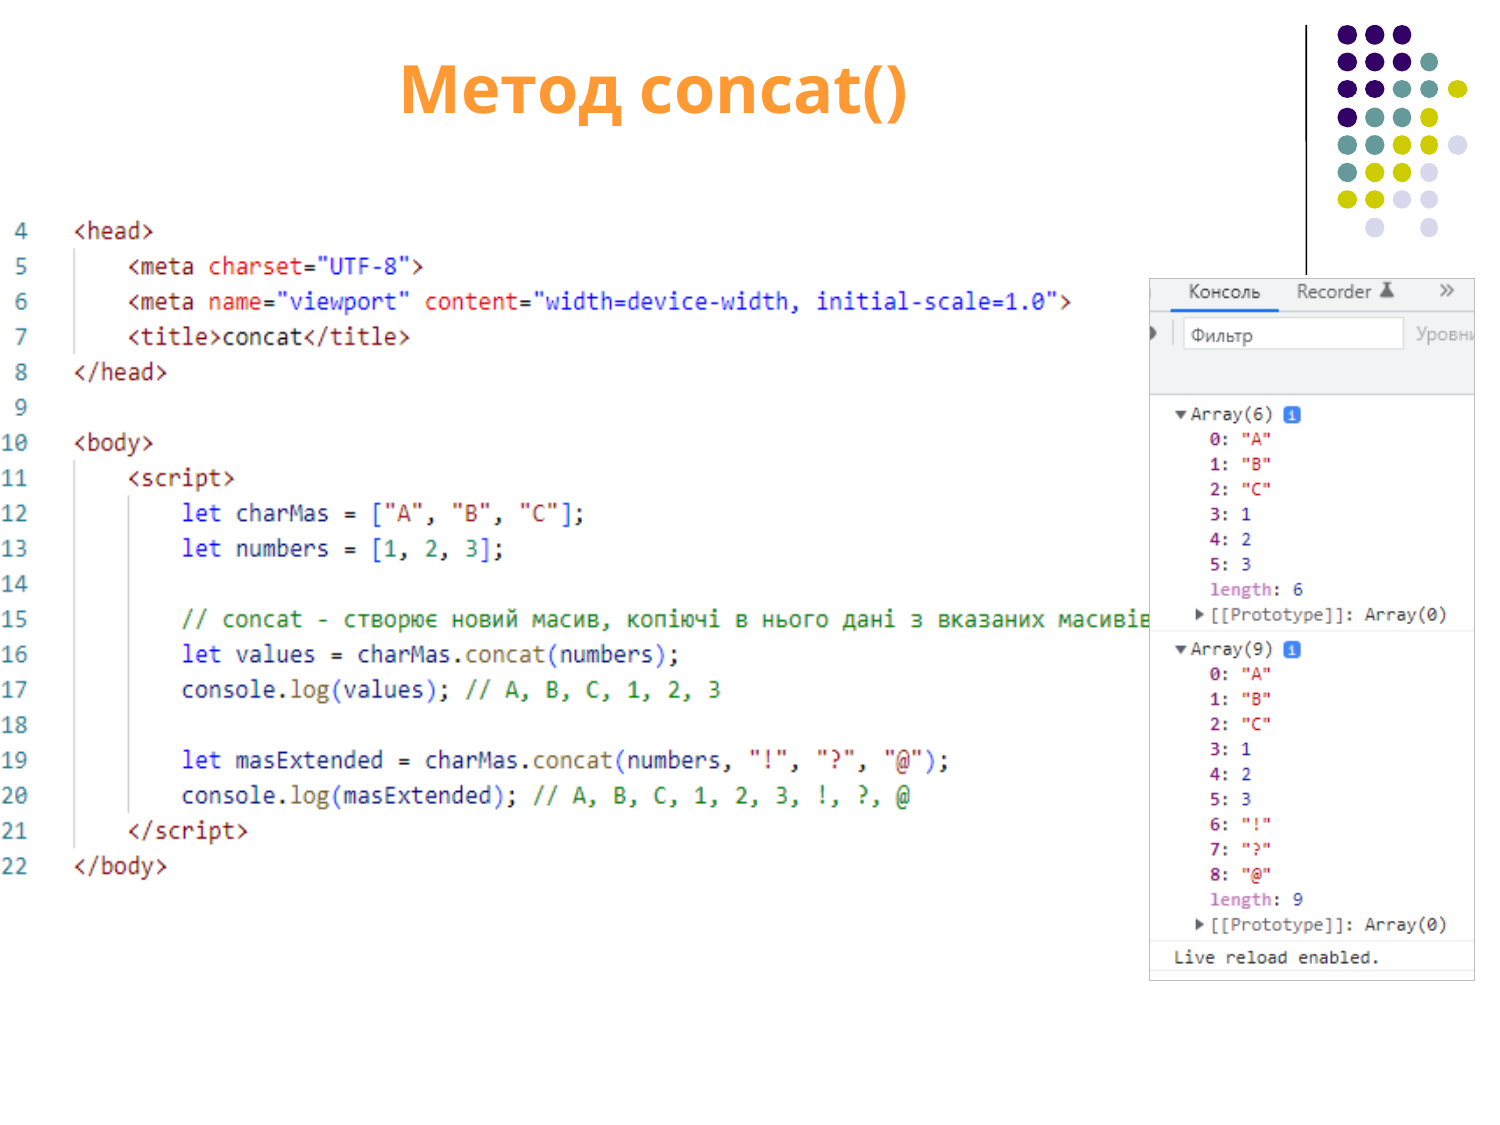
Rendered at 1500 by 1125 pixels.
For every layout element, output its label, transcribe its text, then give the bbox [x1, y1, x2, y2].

picture [0, 207, 1475, 981]
text_box Метод сoncat() [383, 38, 1022, 134]
